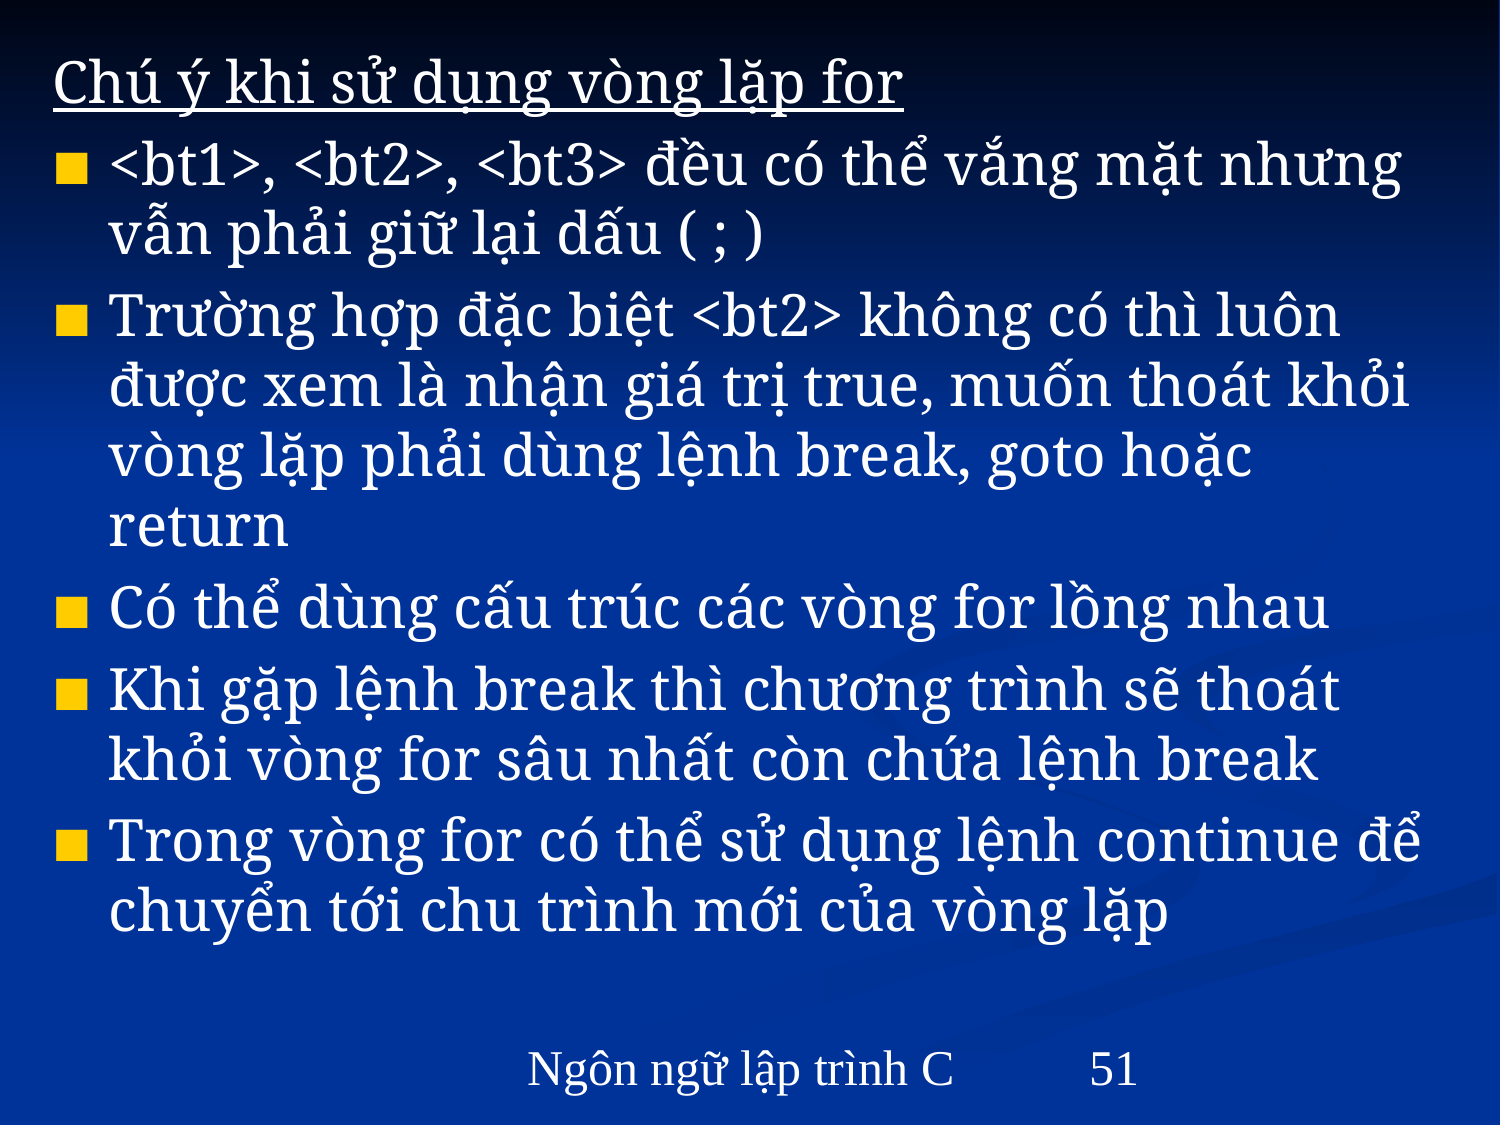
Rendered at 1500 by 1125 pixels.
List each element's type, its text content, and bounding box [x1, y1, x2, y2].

slide_number ‹#› [1074, 1038, 1425, 1104]
footer Ngôn ngữ lập trình C [512, 1038, 988, 1104]
list Chú ý khi sử dụng vòng lặp for <bt1>, <bt2>, <bt3> đều có thể vắng mặt nhưng vẫn phải giữ lại dấu ( ; ) Trường hợp đặc biệt <bt2> không có thì luôn được xem là nhận giá trị true, muốn thoát khỏi vòng lặp phải dùng lệnh break, goto hoặc return Có thể dùng cấu trúc các vòng for lồng nhau Khi gặp lệnh break thì chương trình sẽ thoát khỏi vòng for sâu nhất còn chứa lệnh break Trong vòng for có thể sử dụng lệnh continue để chuyển tới chu trình mới của vòng lặp [37, 37, 1463, 1038]
